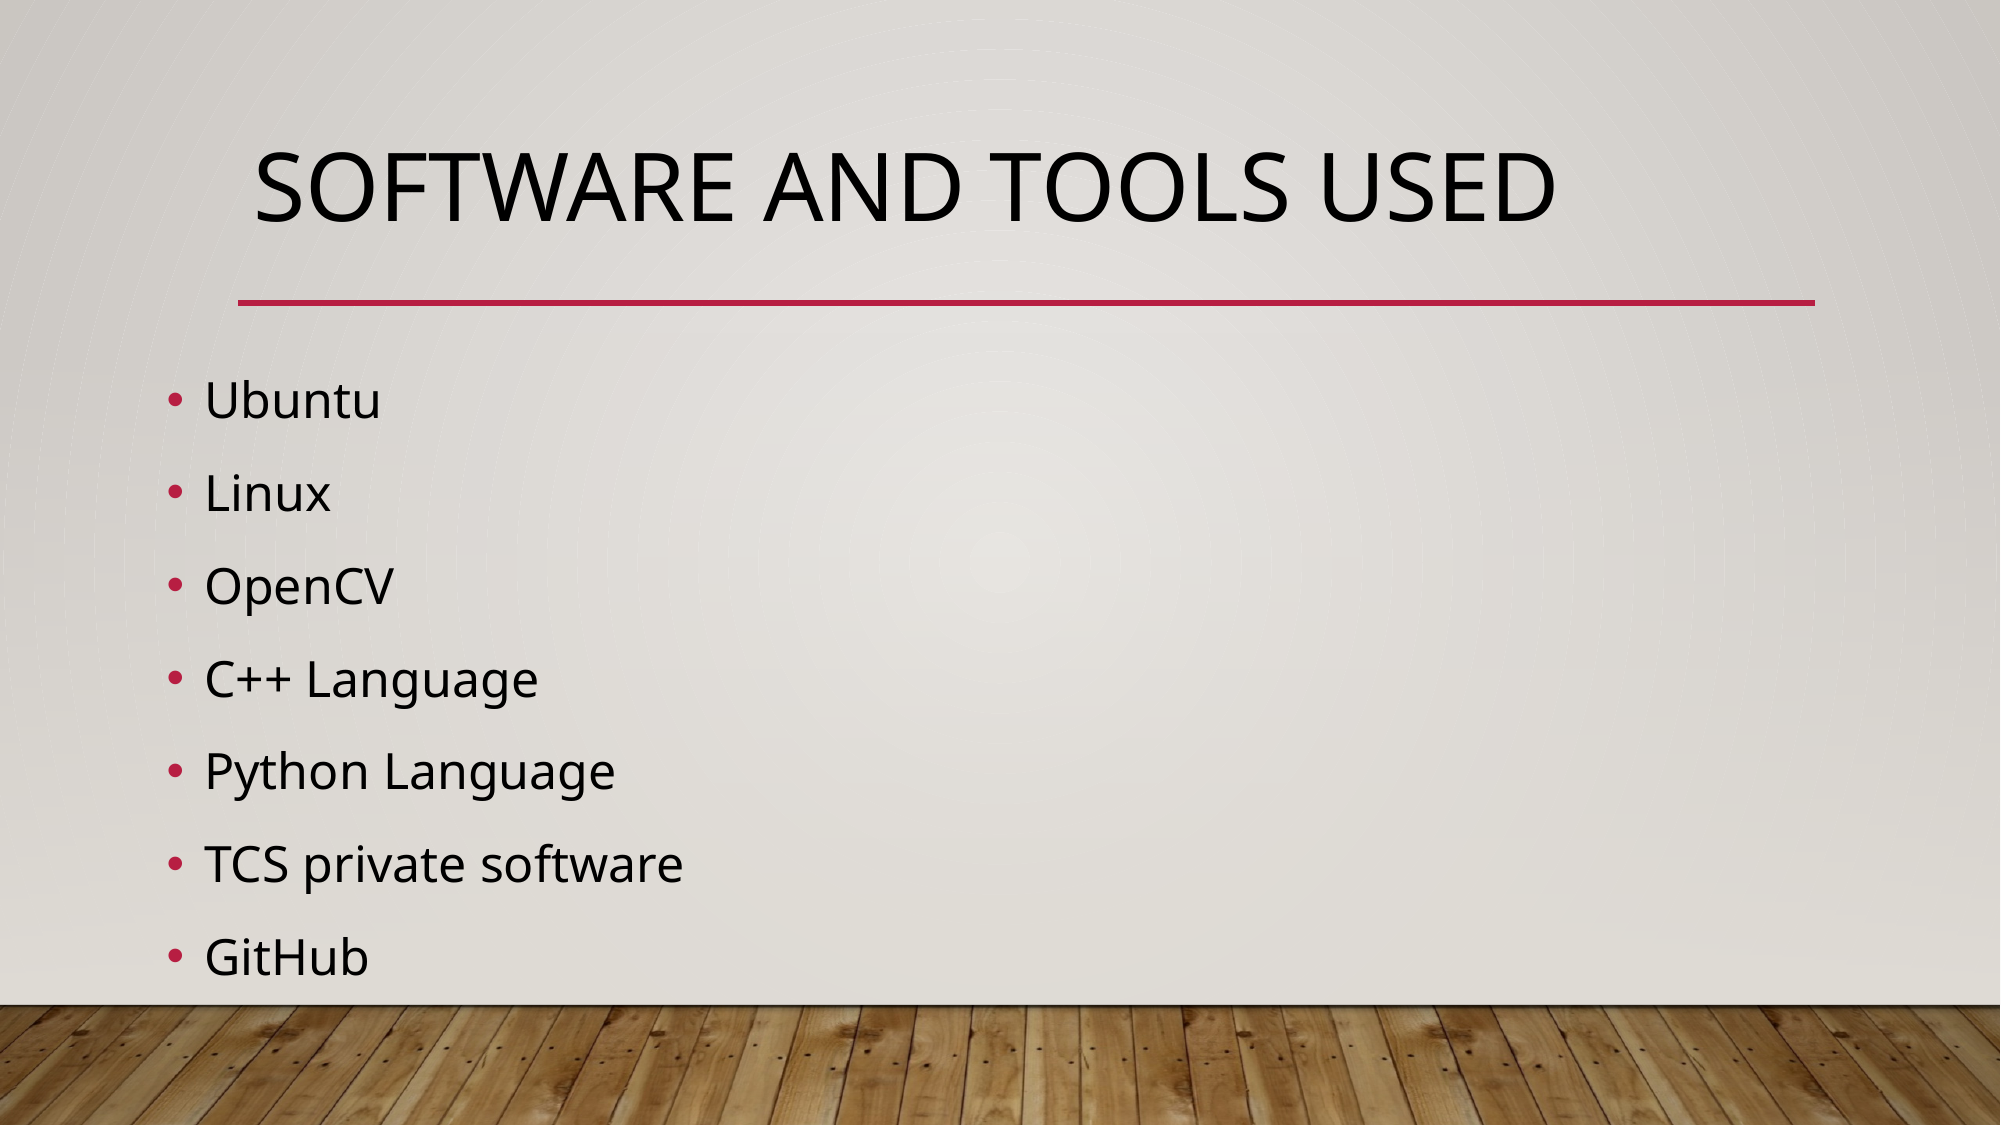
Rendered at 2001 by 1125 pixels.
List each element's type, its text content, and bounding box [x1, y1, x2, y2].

picture [0, 1005, 2000, 1125]
list Ubuntu Linux OpenCV C++ Language Python Language TCS private software GitHub [151, 349, 1851, 1073]
title Software and tools used [238, 131, 1814, 305]
